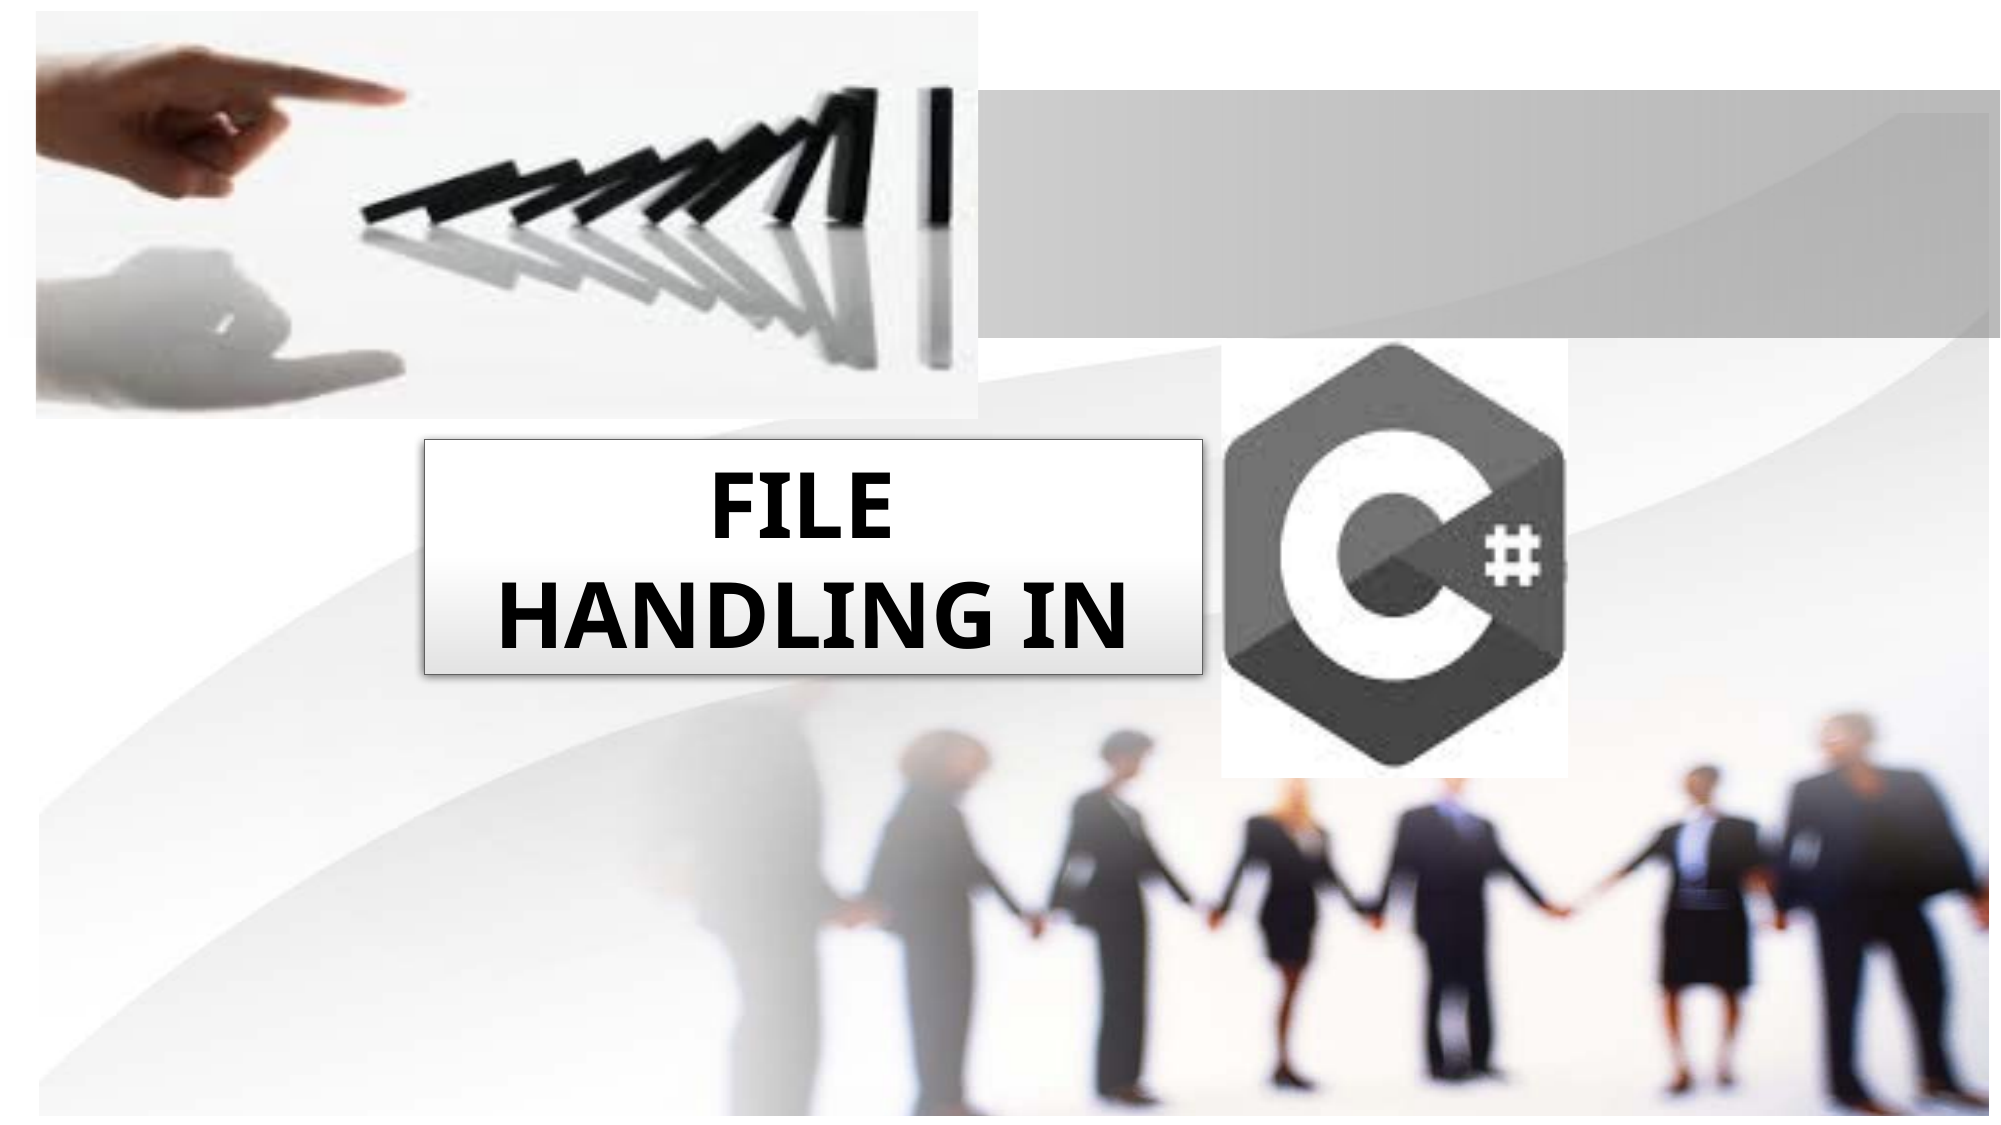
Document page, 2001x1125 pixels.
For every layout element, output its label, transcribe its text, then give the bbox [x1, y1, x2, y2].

text_box FILE HANDLING IN [424, 439, 1203, 675]
picture [35, 10, 1989, 1116]
